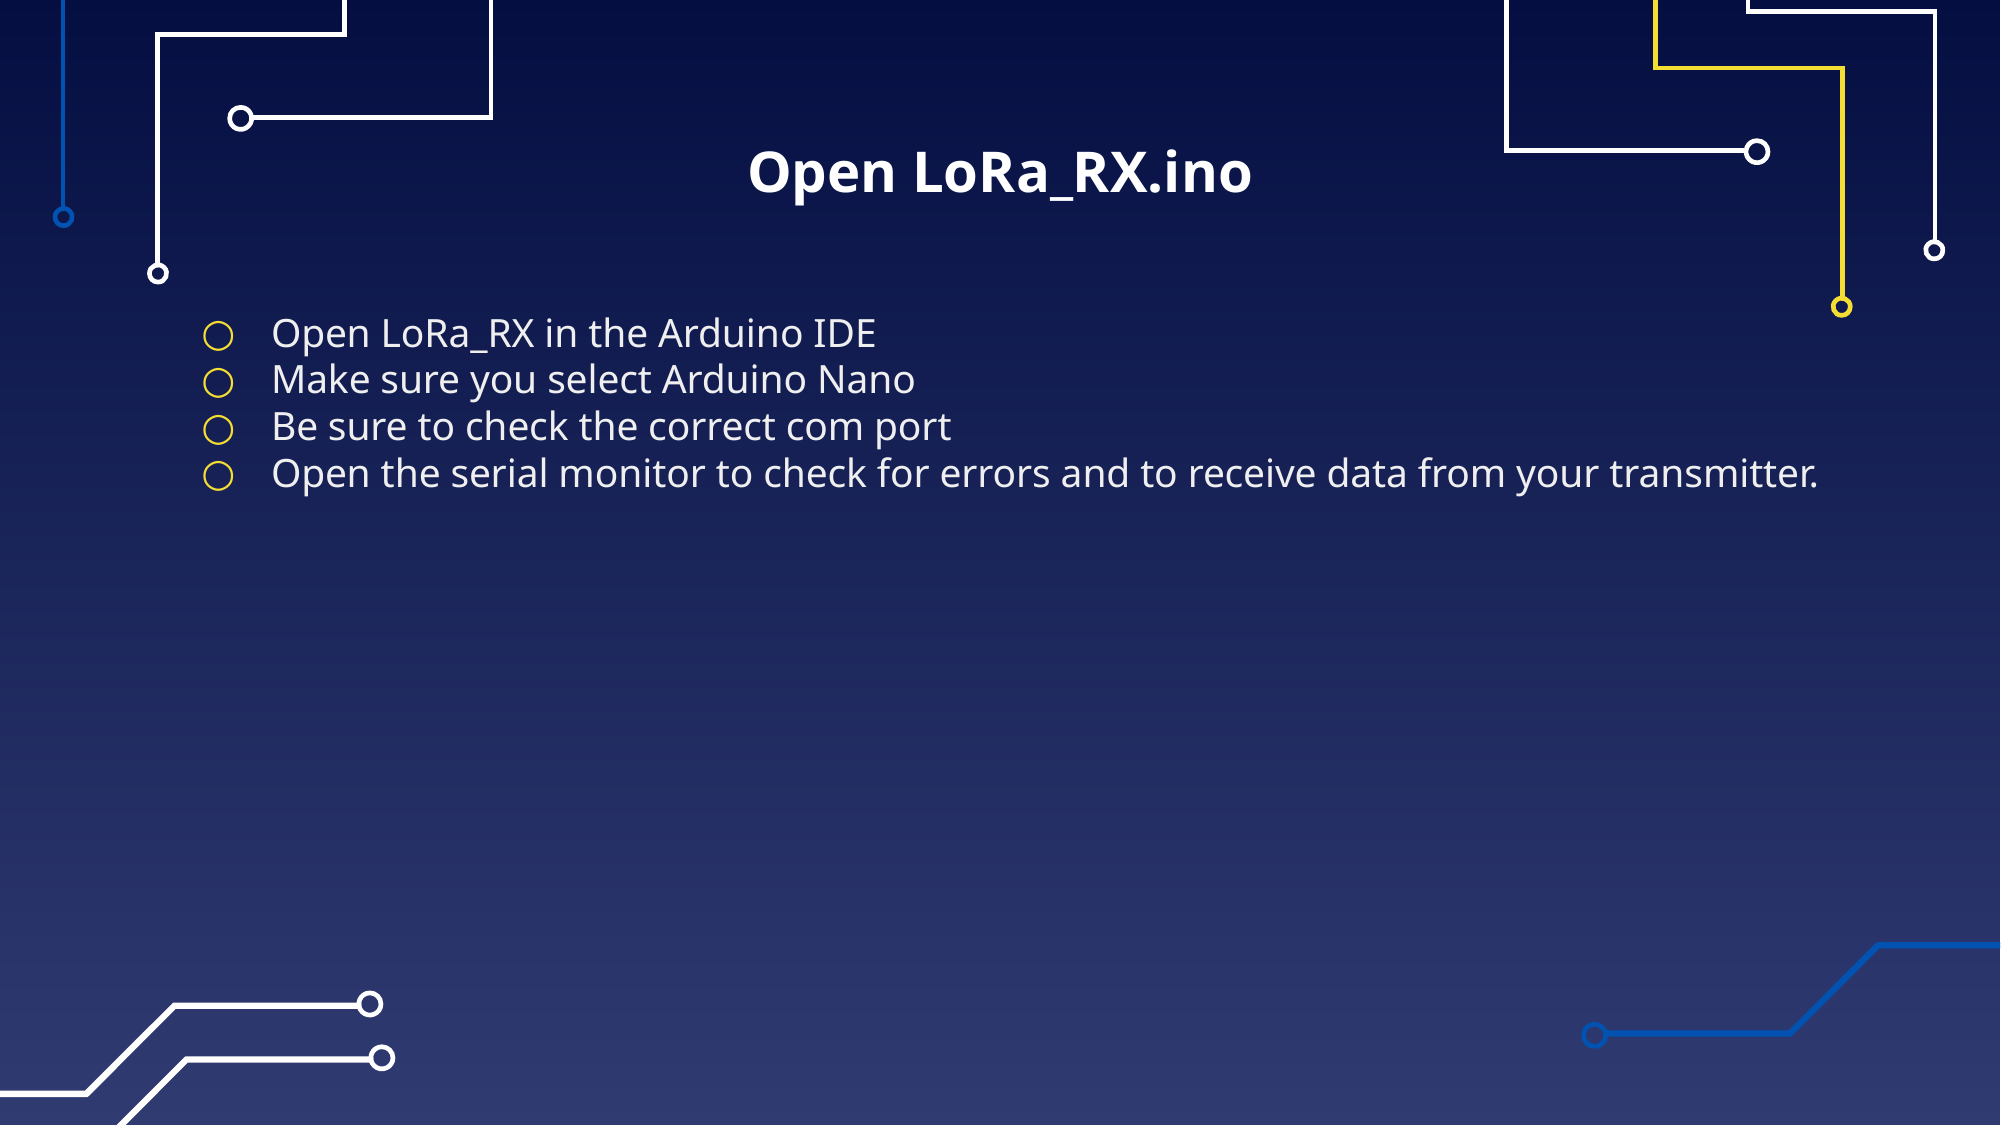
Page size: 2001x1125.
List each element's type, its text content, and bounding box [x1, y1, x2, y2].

list Open LoRa_RX in the Arduino IDE Make sure you select Arduino Nano Be sure to check the correct com port Open the serial monitor to check for errors and to receive data from your transmitter. [156, 293, 1844, 1007]
title Open LoRa_RX.ino [356, 118, 1644, 223]
